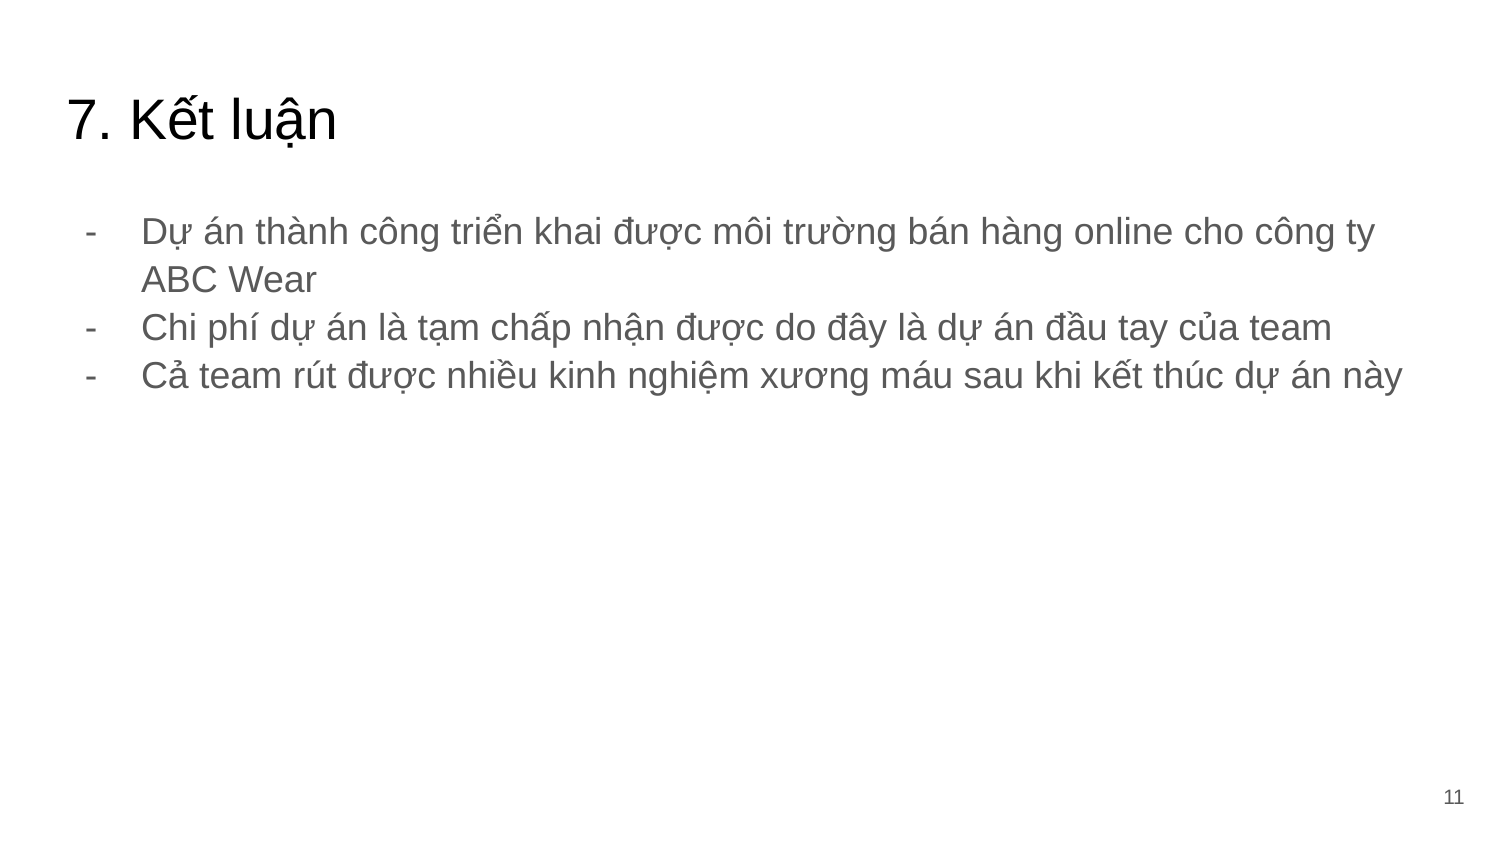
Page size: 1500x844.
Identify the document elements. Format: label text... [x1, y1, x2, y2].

slide_number ‹#› [1389, 764, 1480, 830]
list Dự án thành công triển khai được môi trường bán hàng online cho công ty ABC Wear Chi phí dự án là tạm chấp nhận được do đây là dự án đầu tay của team Cả team rút được nhiều kinh nghiệm xương máu sau khi kết thúc dự án này [51, 189, 1449, 750]
title 7. Kết luận [51, 72, 1449, 167]
